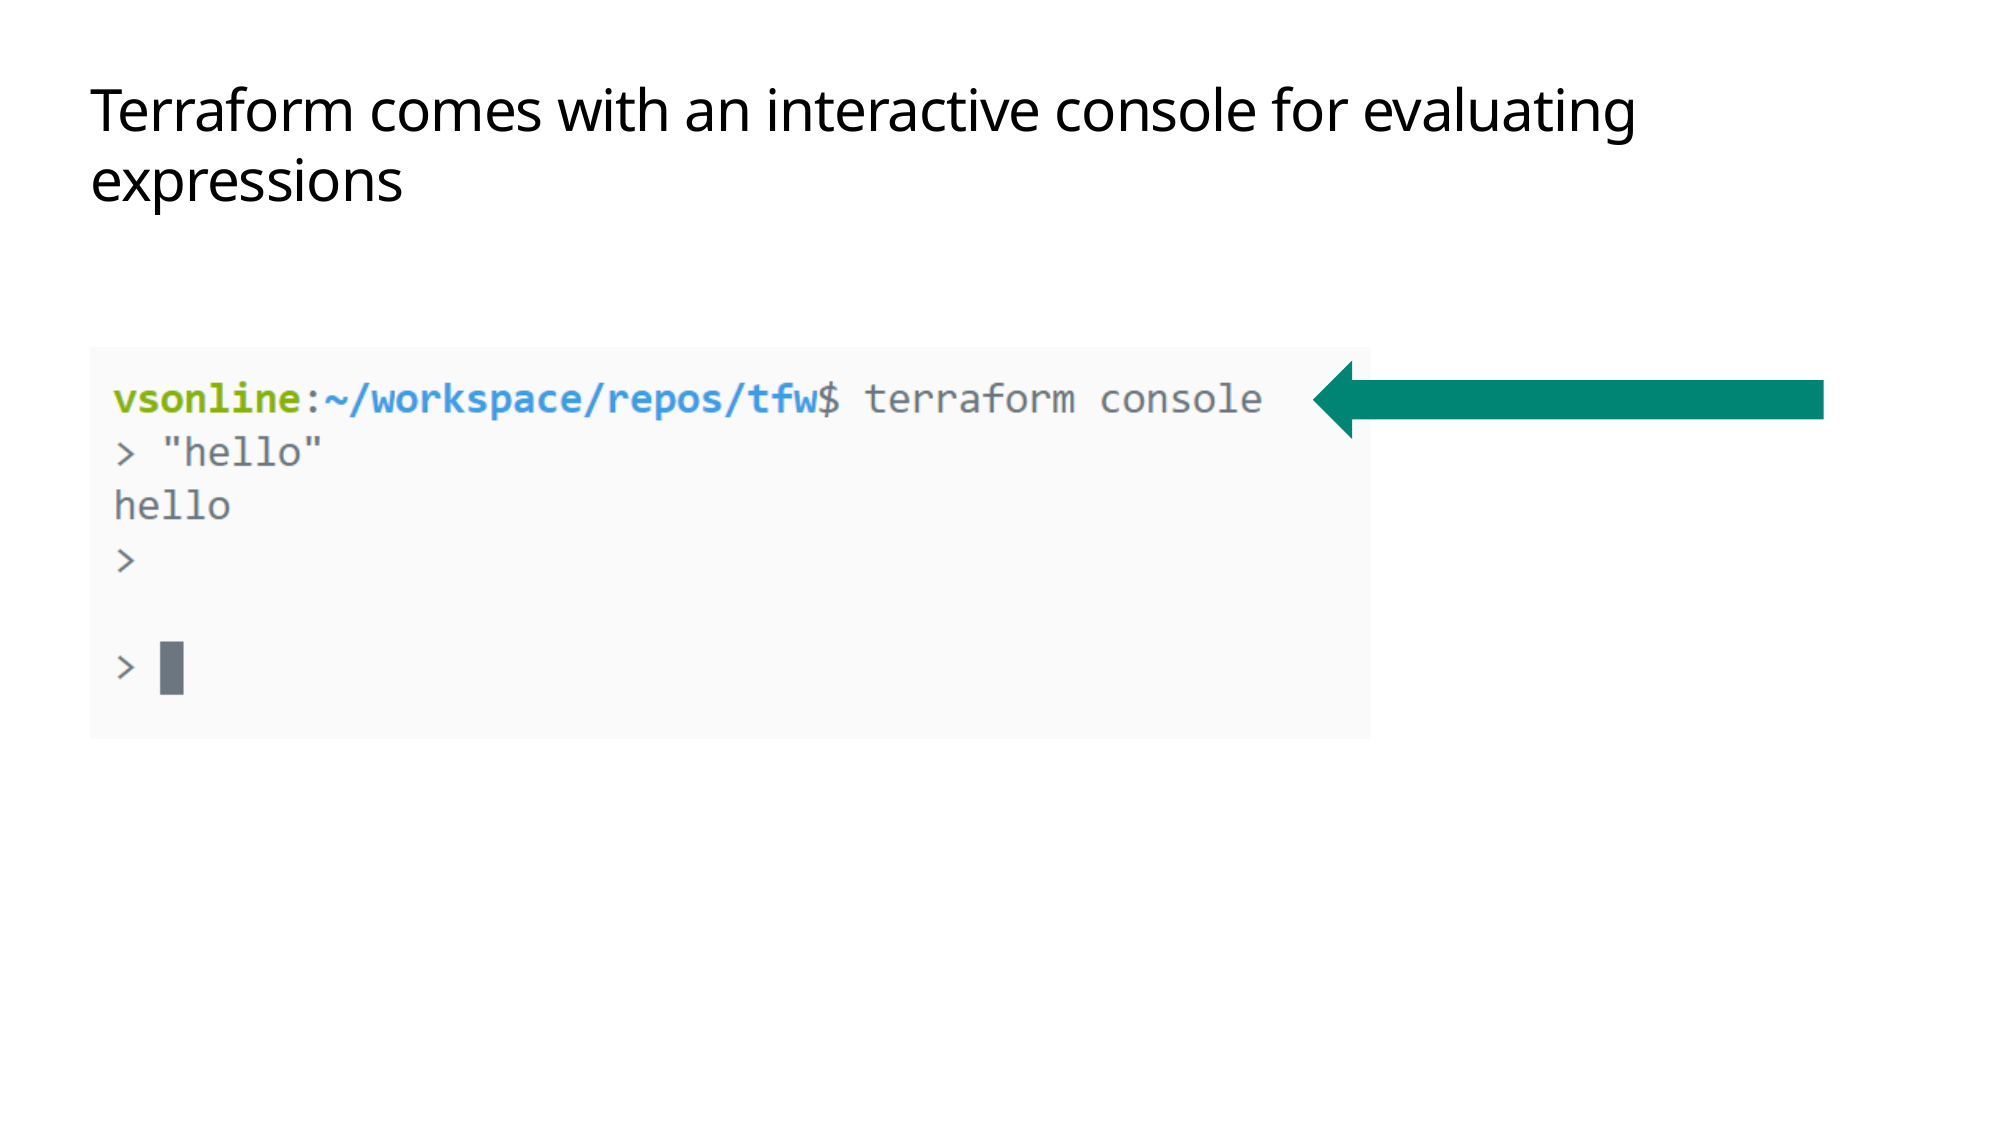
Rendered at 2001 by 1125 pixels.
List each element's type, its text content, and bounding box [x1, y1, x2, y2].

picture [90, 347, 1371, 739]
text_box [1371, 379, 1825, 421]
title Terraform comes with an interactive console for evaluating expressions [90, 72, 1898, 124]
